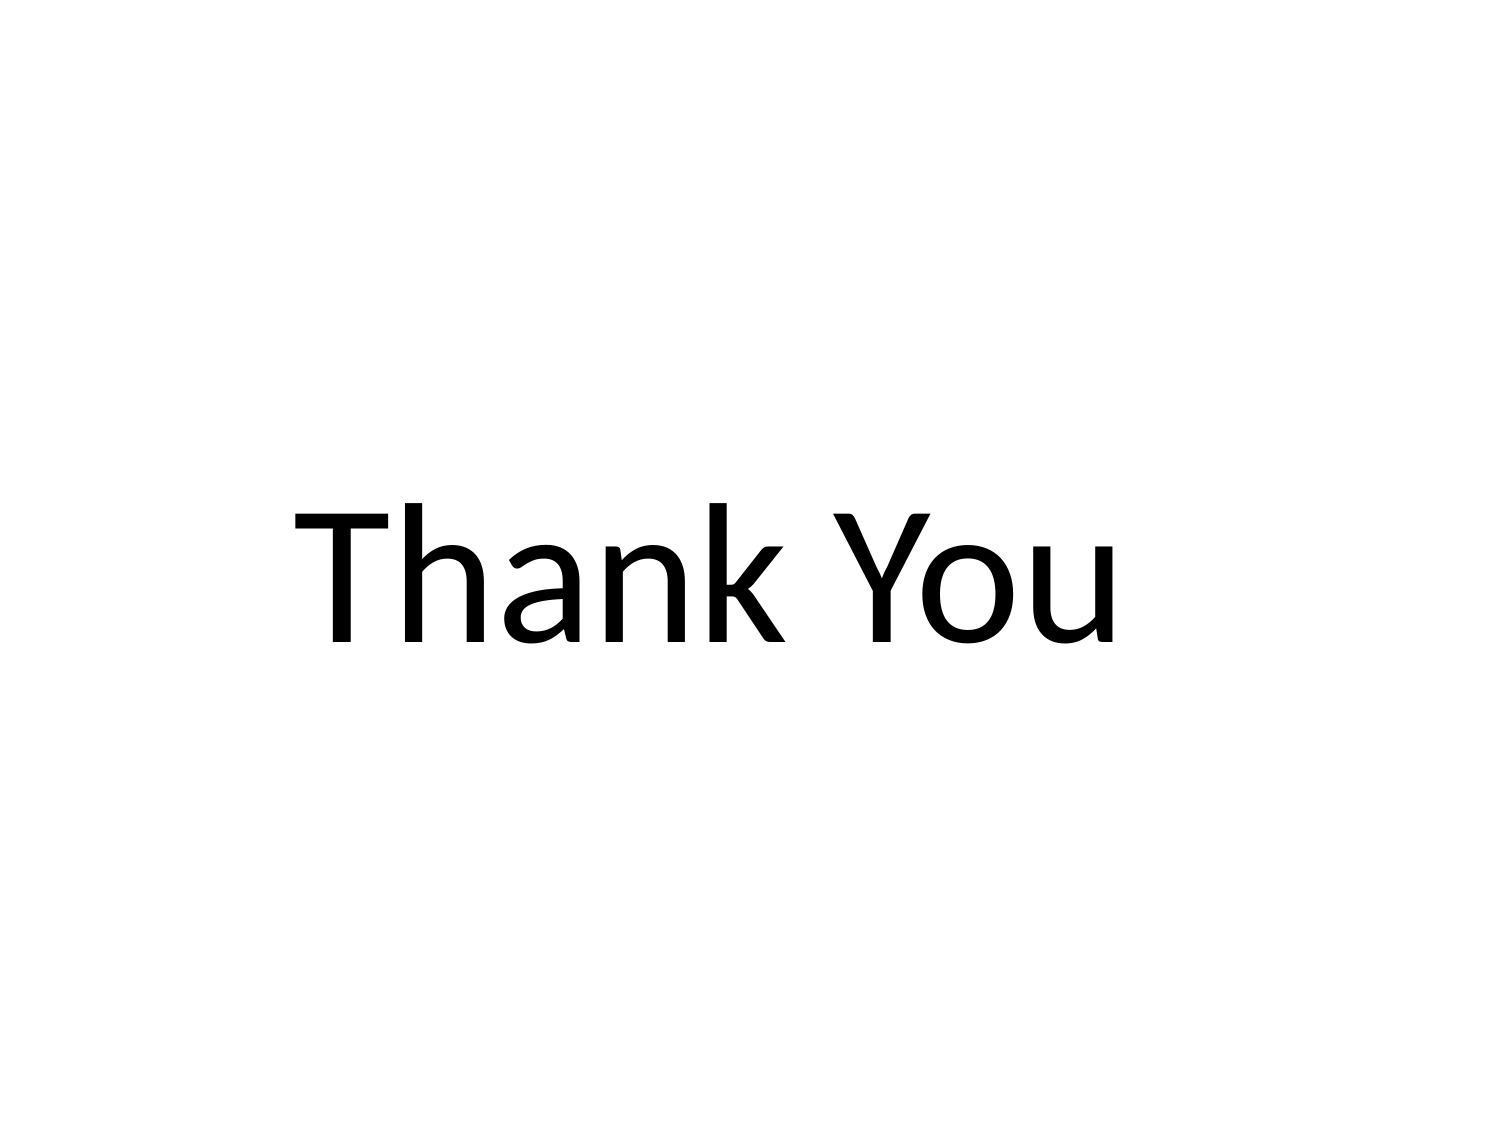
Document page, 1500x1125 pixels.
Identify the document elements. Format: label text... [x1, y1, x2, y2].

title Thank You [35, 468, 1386, 657]
